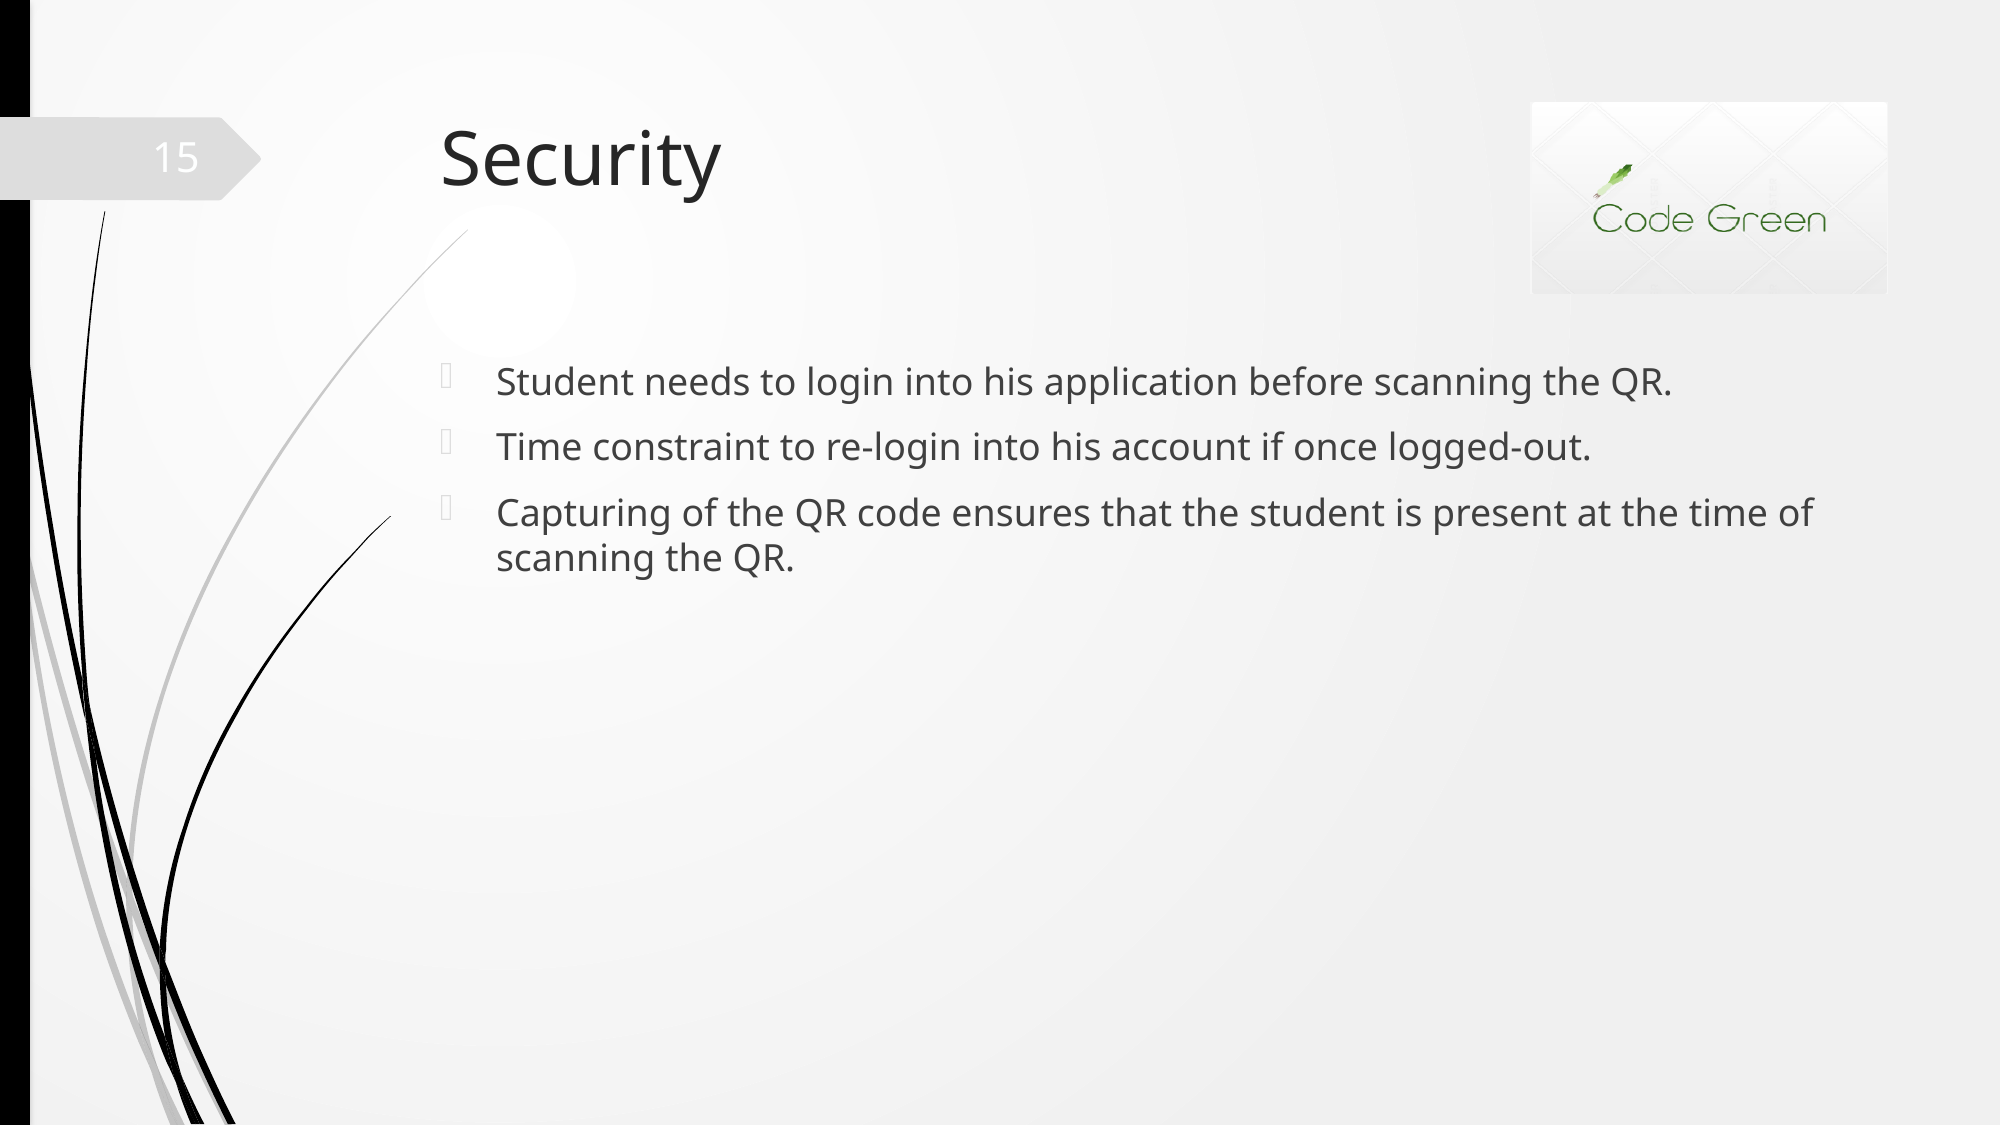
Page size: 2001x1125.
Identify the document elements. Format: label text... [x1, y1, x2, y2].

list Student needs to login into his application before scanning the QR. Time constraint to re-login into his account if once logged-out. Capturing of the QR code ensures that the student is present at the time of scanning the QR. [424, 350, 1888, 970]
picture [1530, 102, 1888, 294]
slide_number 15 [87, 129, 216, 190]
title Security [425, 102, 1888, 313]
